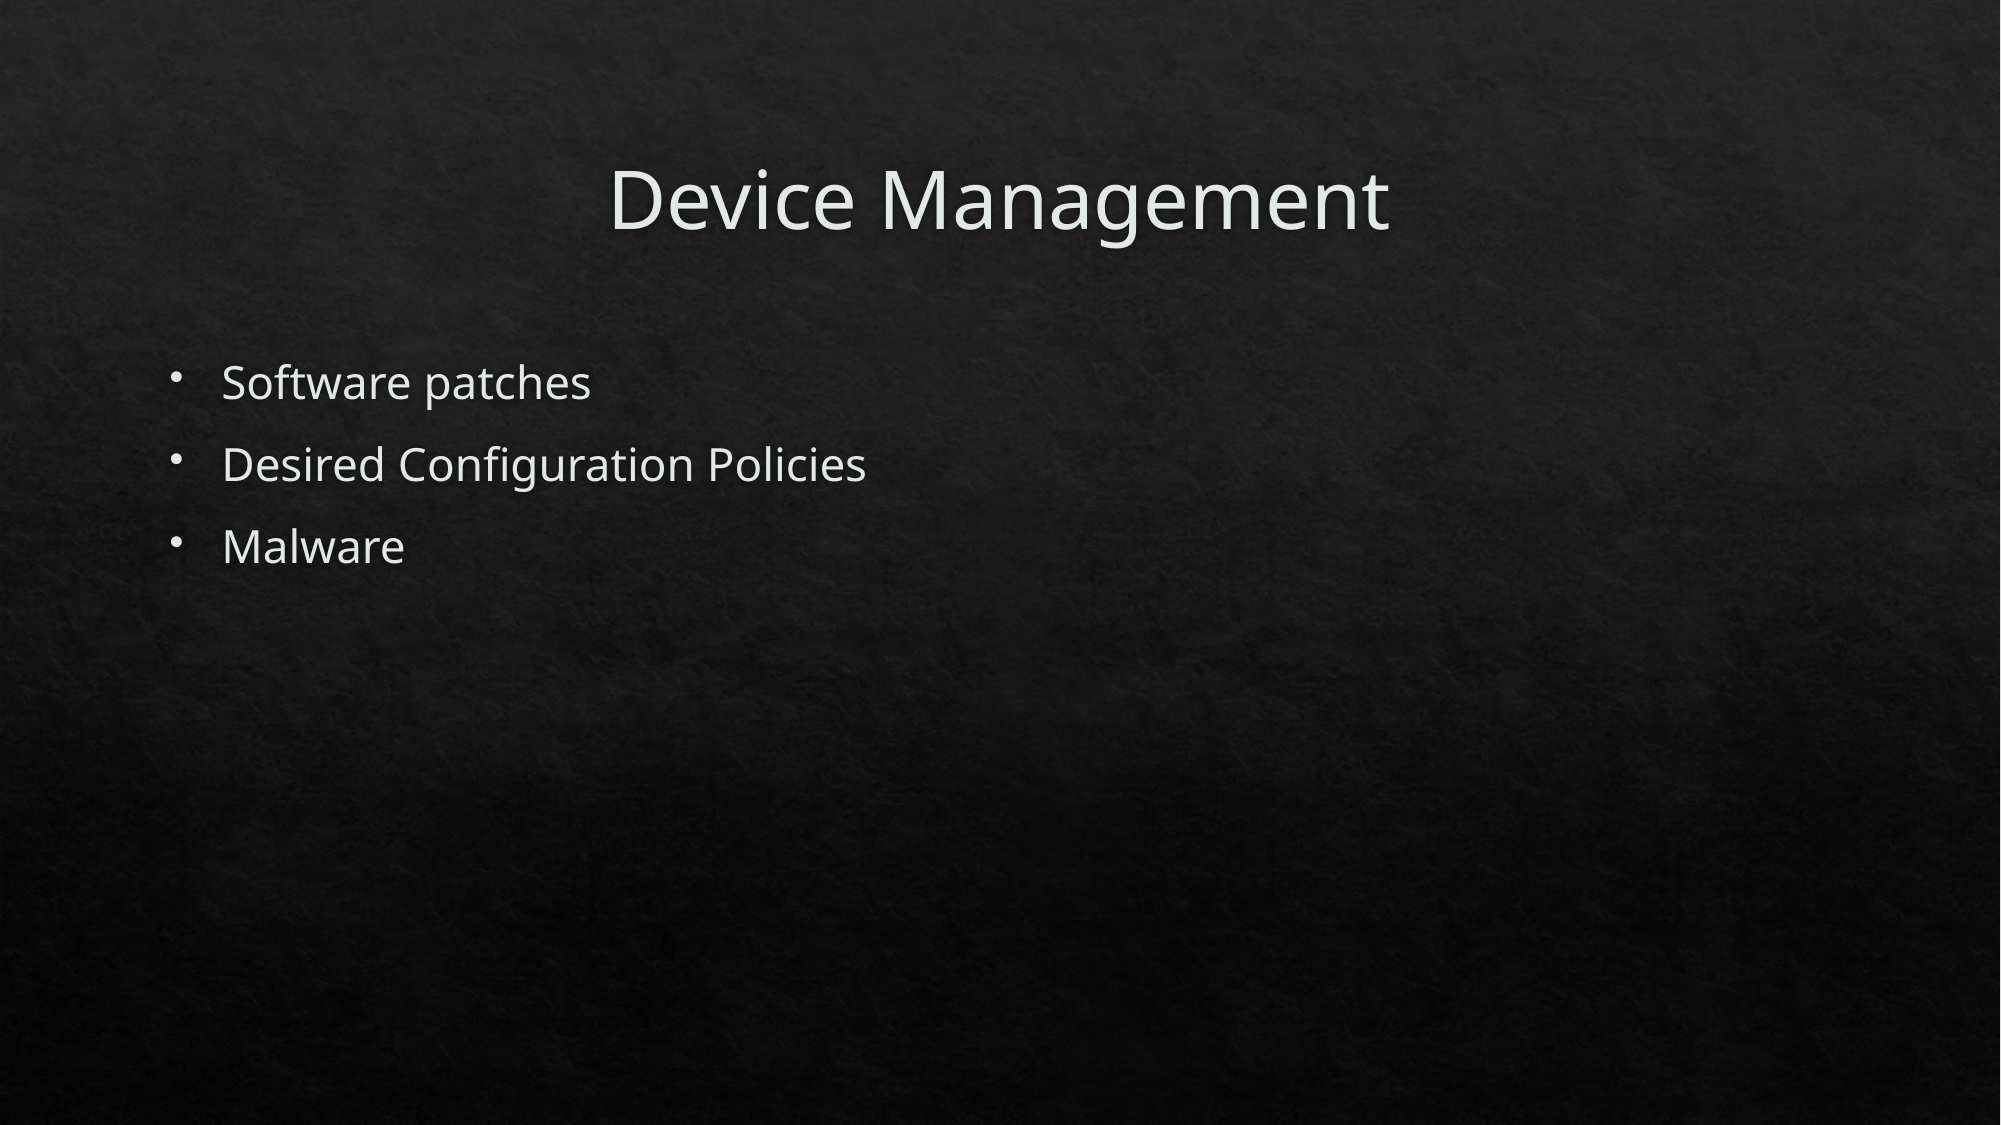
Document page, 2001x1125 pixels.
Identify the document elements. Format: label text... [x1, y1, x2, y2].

title Device Management [149, 99, 1849, 307]
list Software patches Desired Configuration Policies Malware [149, 340, 1849, 950]
